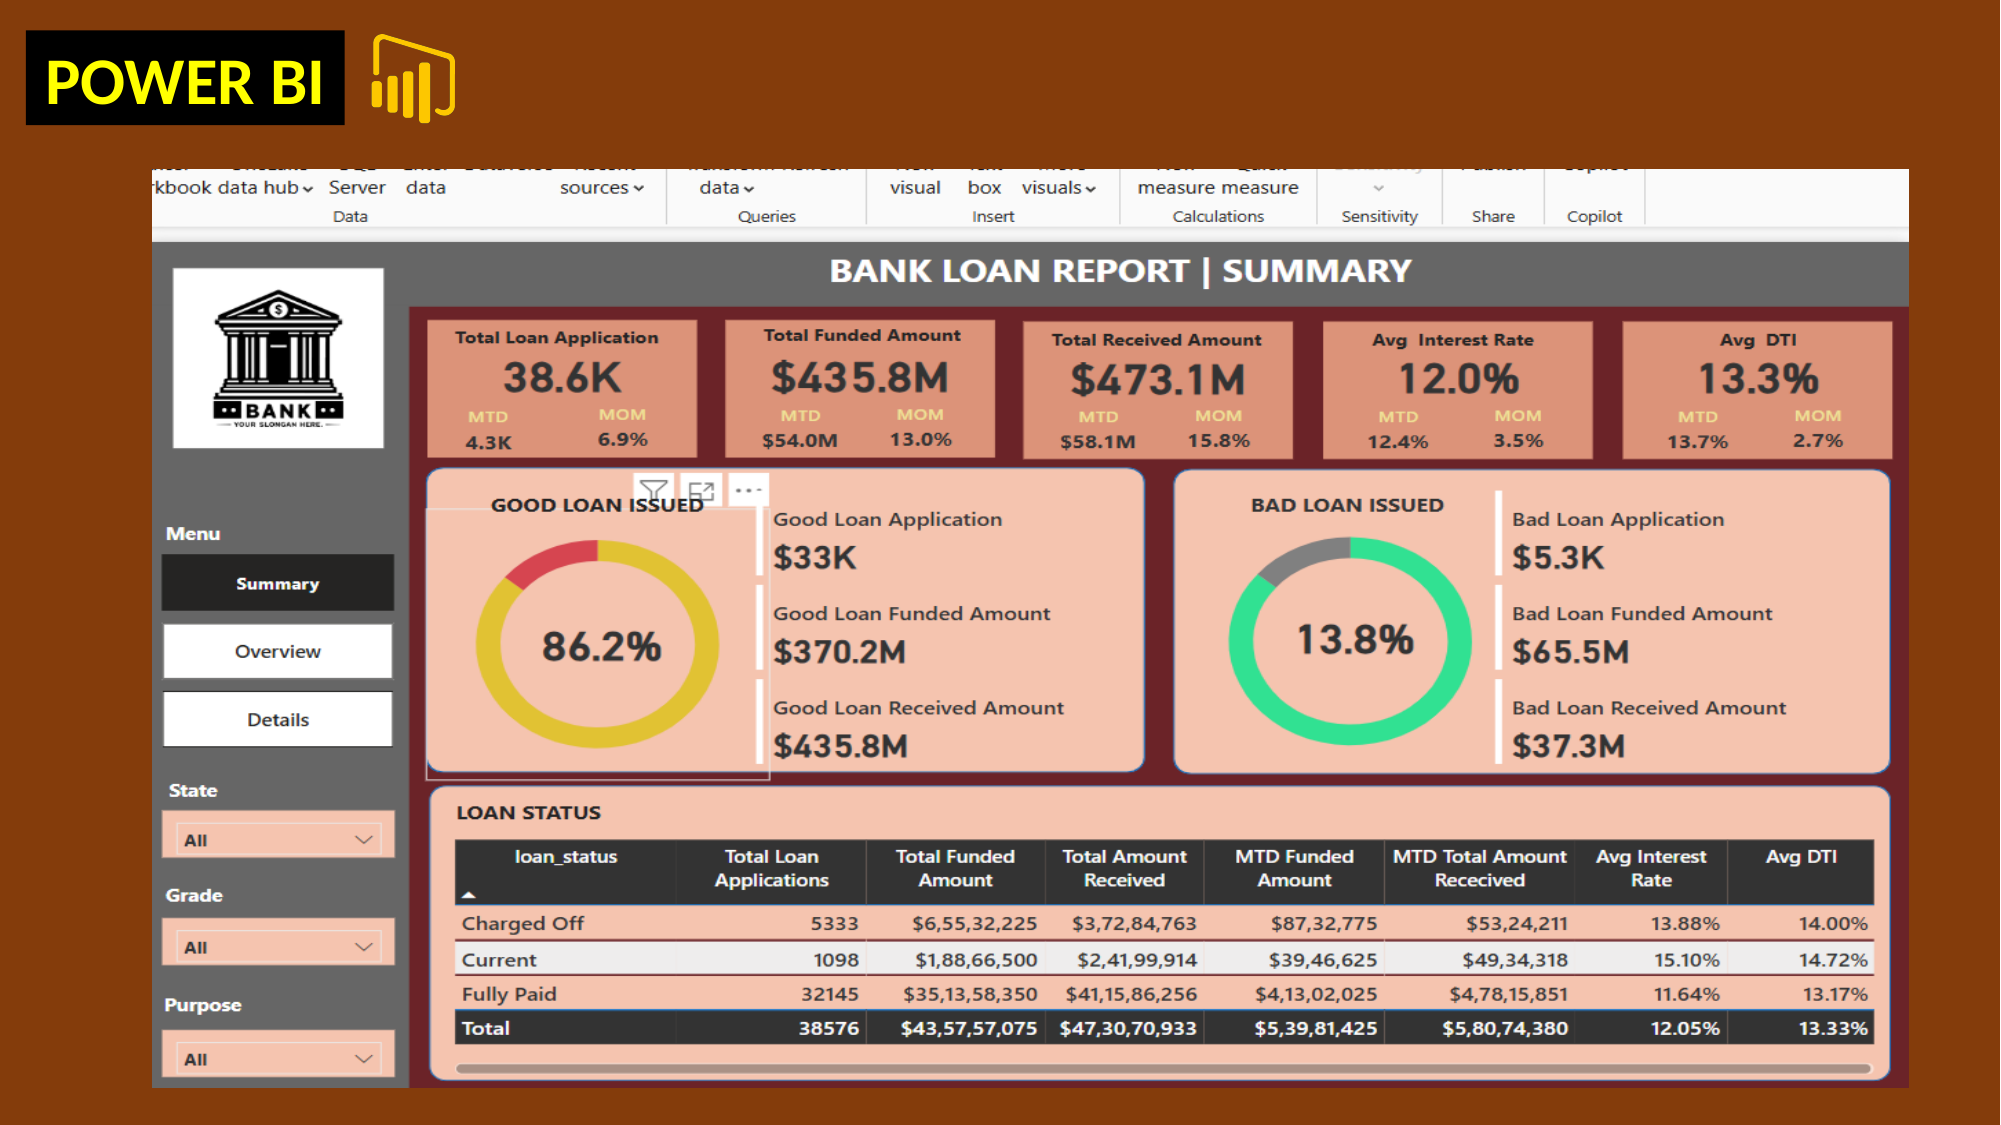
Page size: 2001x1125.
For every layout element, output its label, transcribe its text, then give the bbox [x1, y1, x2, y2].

picture [152, 169, 1909, 1088]
picture [327, 30, 499, 127]
text_box POWER BI [25, 30, 327, 126]
